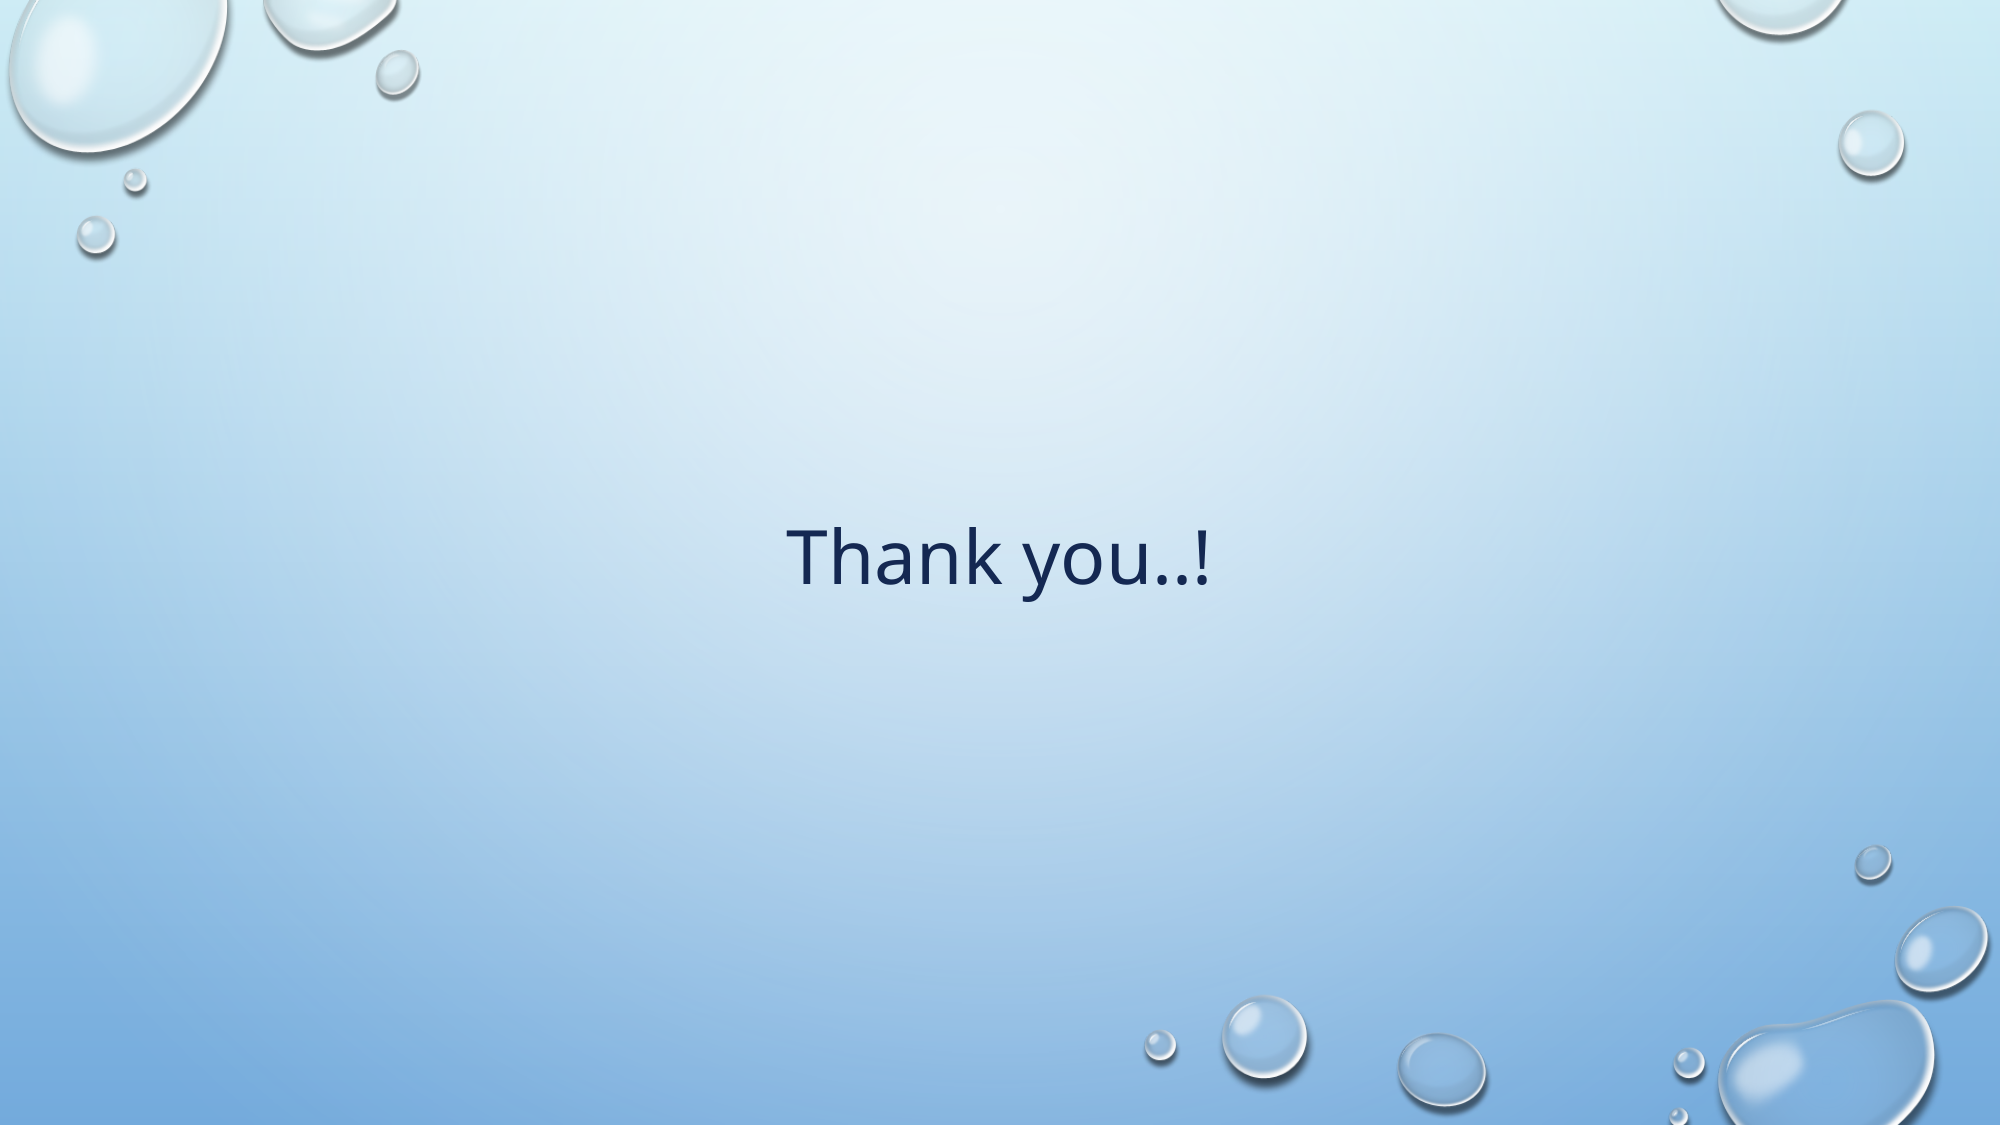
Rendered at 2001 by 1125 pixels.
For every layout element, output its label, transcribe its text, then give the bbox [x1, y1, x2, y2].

picture [0, 0, 2000, 1125]
title Thank you..! [149, 149, 1851, 970]
